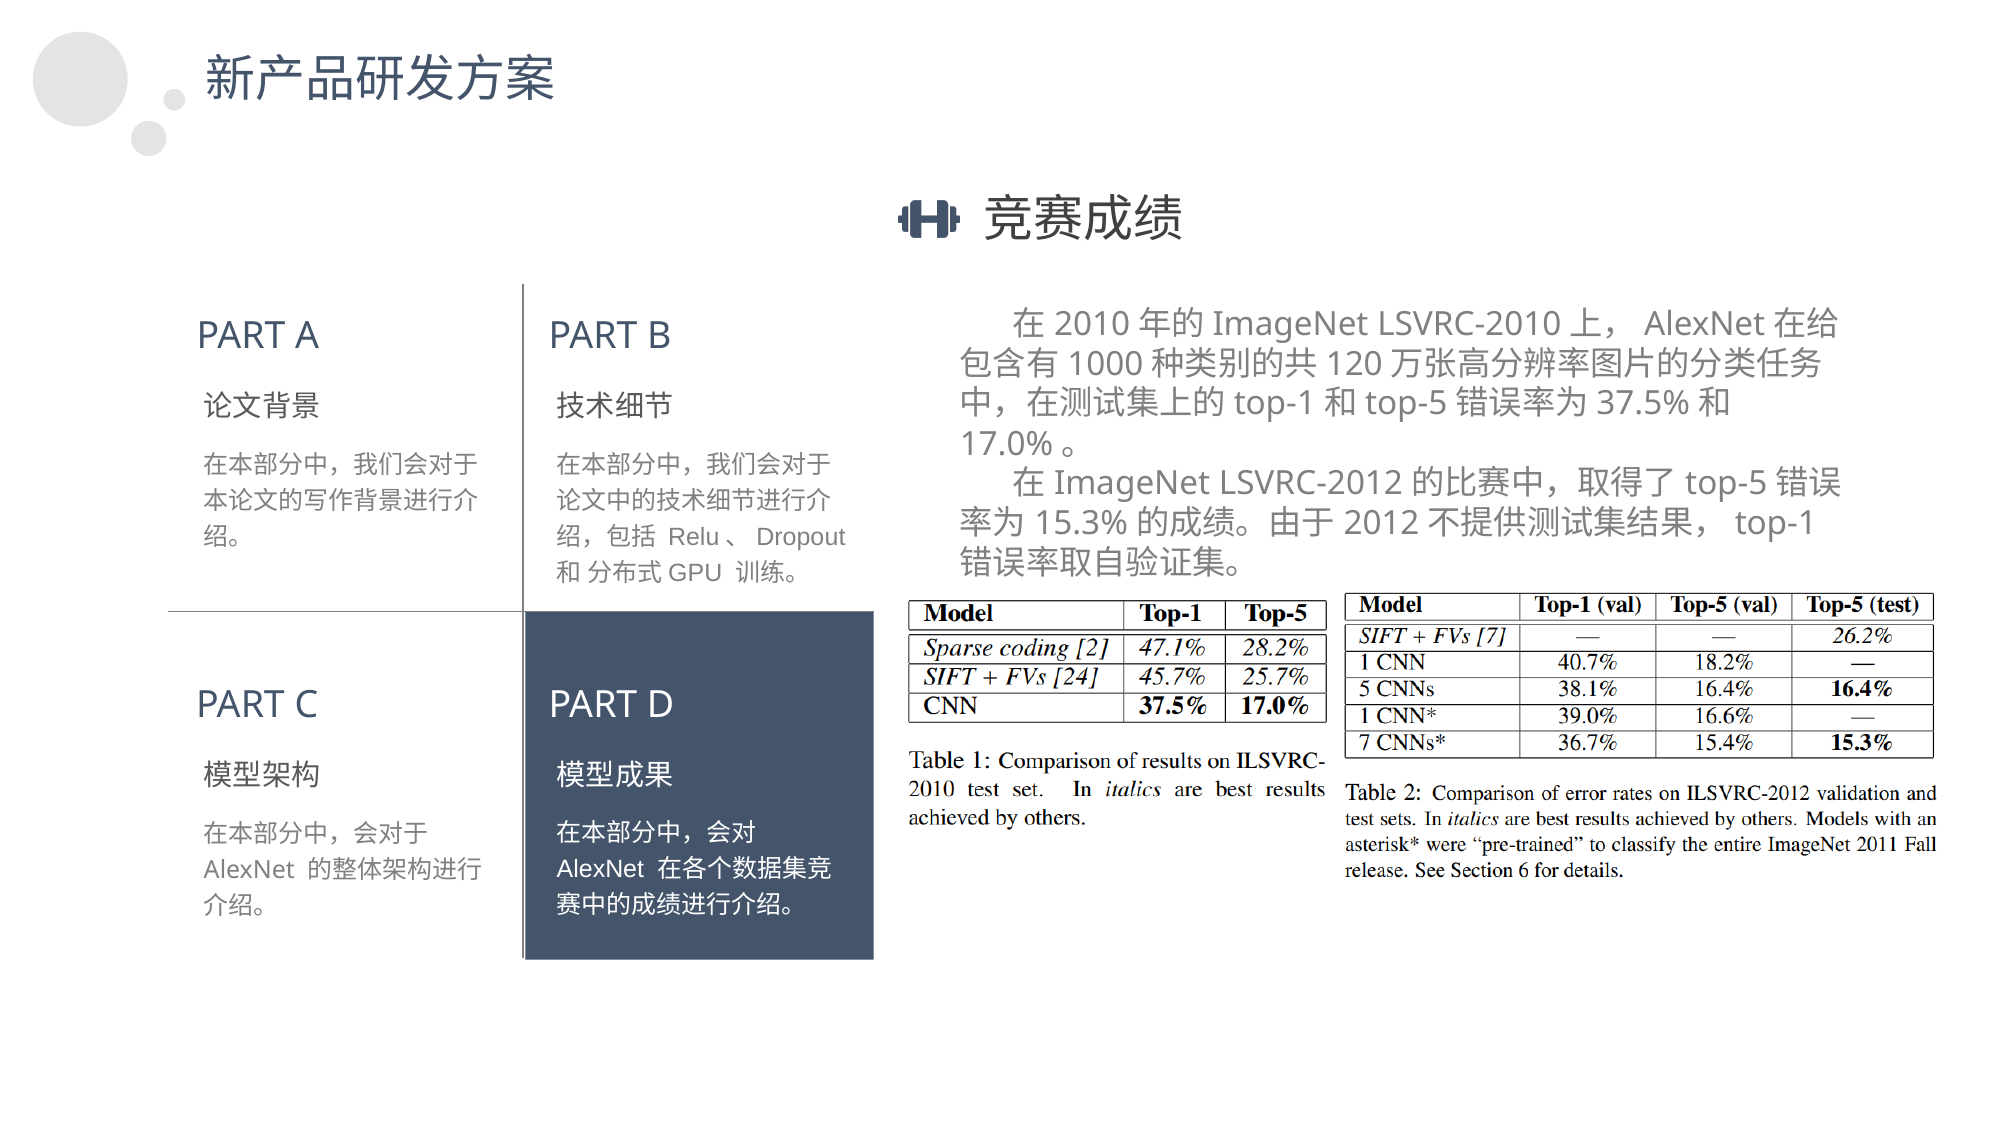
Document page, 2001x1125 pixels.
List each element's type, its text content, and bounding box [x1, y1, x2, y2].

text_box PART A [181, 303, 334, 364]
text_box 在本部分中，我们会对于论文中的技术细节进行介绍，包括 Relu、Dropout 和 分布式GPU 训练。 [541, 435, 863, 594]
text_box [524, 610, 875, 961]
text_box PART B [533, 303, 687, 364]
text_box PART D [533, 672, 690, 733]
text_box 竞赛成绩 [968, 179, 1257, 254]
text_box 在本部分中，会对AlexNet 在各个数据集竞赛中的成绩进行介绍。 [541, 803, 852, 927]
picture [887, 572, 1956, 898]
text_box 在2010年的ImageNet LSVRC-2010上，AlexNet在给包含有1000种类别的共120万张高分辨率图片的分类任务中，在测试集上的top-1和top-5错误率为37.5%和17.0%。 在ImageNet LSVRC-2012的比赛中，取得了top-5错误率为15.3%的成绩。由于2012不提供测试集结果，top-1错误率取自验证集。 [945, 294, 1864, 582]
text_box 在本部分中，会对于AlexNet 的整体架构进行介绍。 [188, 804, 499, 927]
picture [898, 200, 960, 238]
text_box 在本部分中，我们会对于本论文的写作背景进行介绍。 [188, 435, 499, 558]
text_box 论文背景 [188, 379, 383, 430]
text_box 技术细节 [541, 379, 736, 430]
text_box 模型成果 [541, 748, 736, 799]
text_box 新产品研发方案 [190, 38, 571, 114]
text_box PART C [181, 672, 333, 733]
text_box 模型架构 [188, 748, 383, 799]
